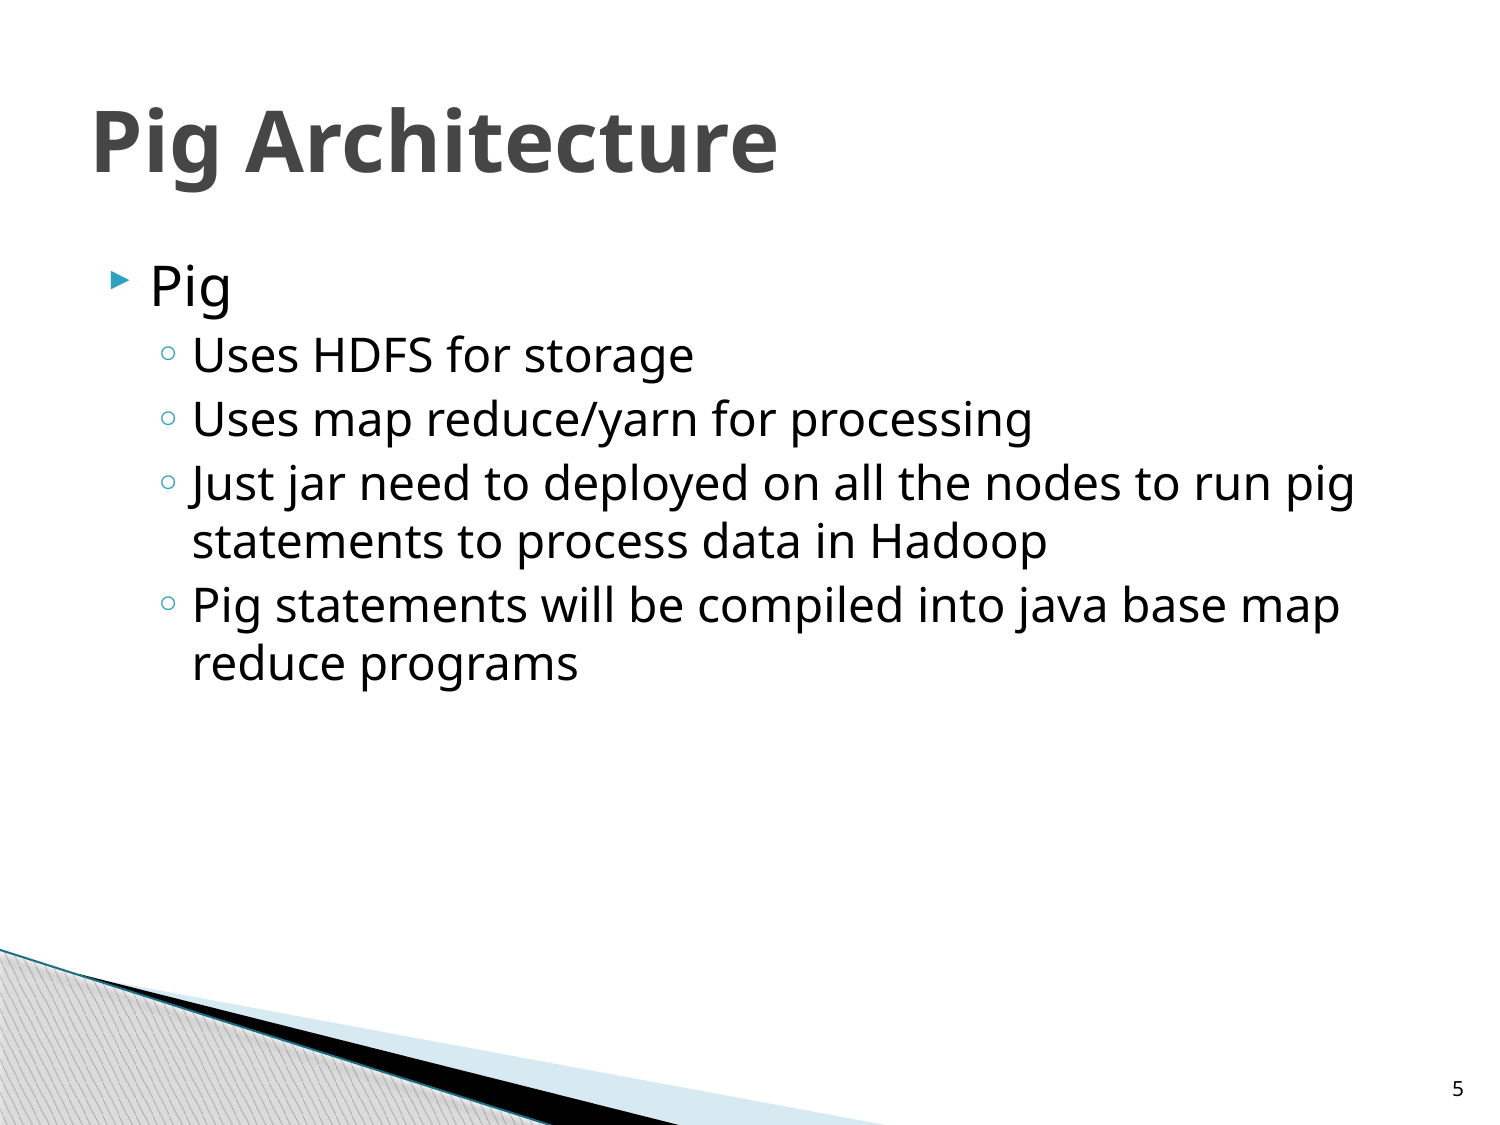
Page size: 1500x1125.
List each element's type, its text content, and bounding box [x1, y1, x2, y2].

slide_number 5 [1418, 1051, 1479, 1112]
title Pig Architecture [75, 45, 1425, 233]
list Pig Uses HDFS for storage Uses map reduce/yarn for processing Just jar need to deployed on all the nodes to run pig statements to process data in Hadoop Pig statements will be compiled into java base map reduce programs [75, 243, 1425, 986]
